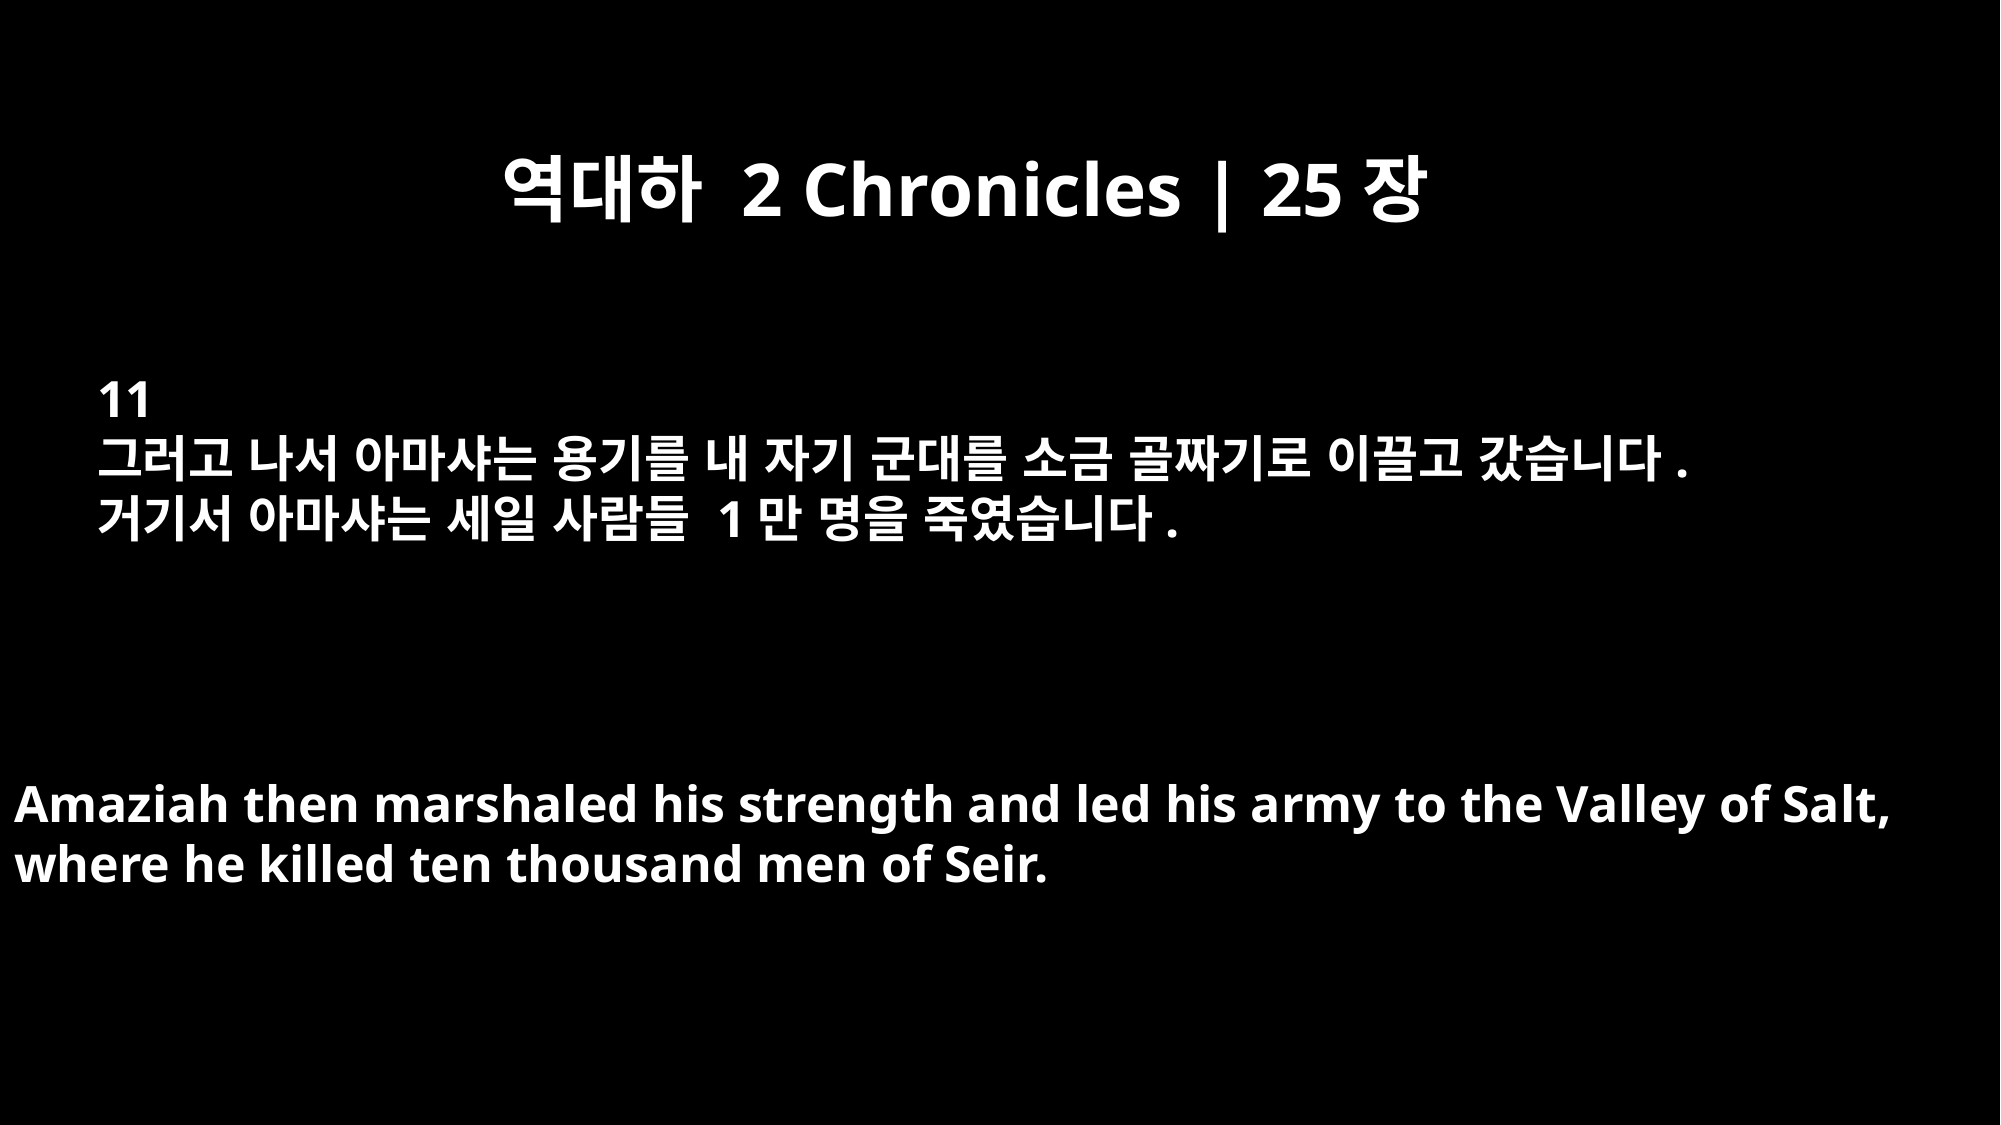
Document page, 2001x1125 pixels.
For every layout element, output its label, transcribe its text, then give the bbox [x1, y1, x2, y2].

text_box Amaziah then marshaled his strength and led his army to the Valley of Salt, where he killed ten thousand men of Seir. [0, 764, 1907, 900]
text_box 11 그러고 나서 아마샤는 용기를 내 자기 군대를 소금 골짜기로 이끌고 갔습니다. 거기서 아마샤는 세일 사람들 1만 명을 죽였습니다. [82, 359, 1705, 555]
text_box 역대하 2 Chronicles | 25장 [487, 136, 1445, 239]
